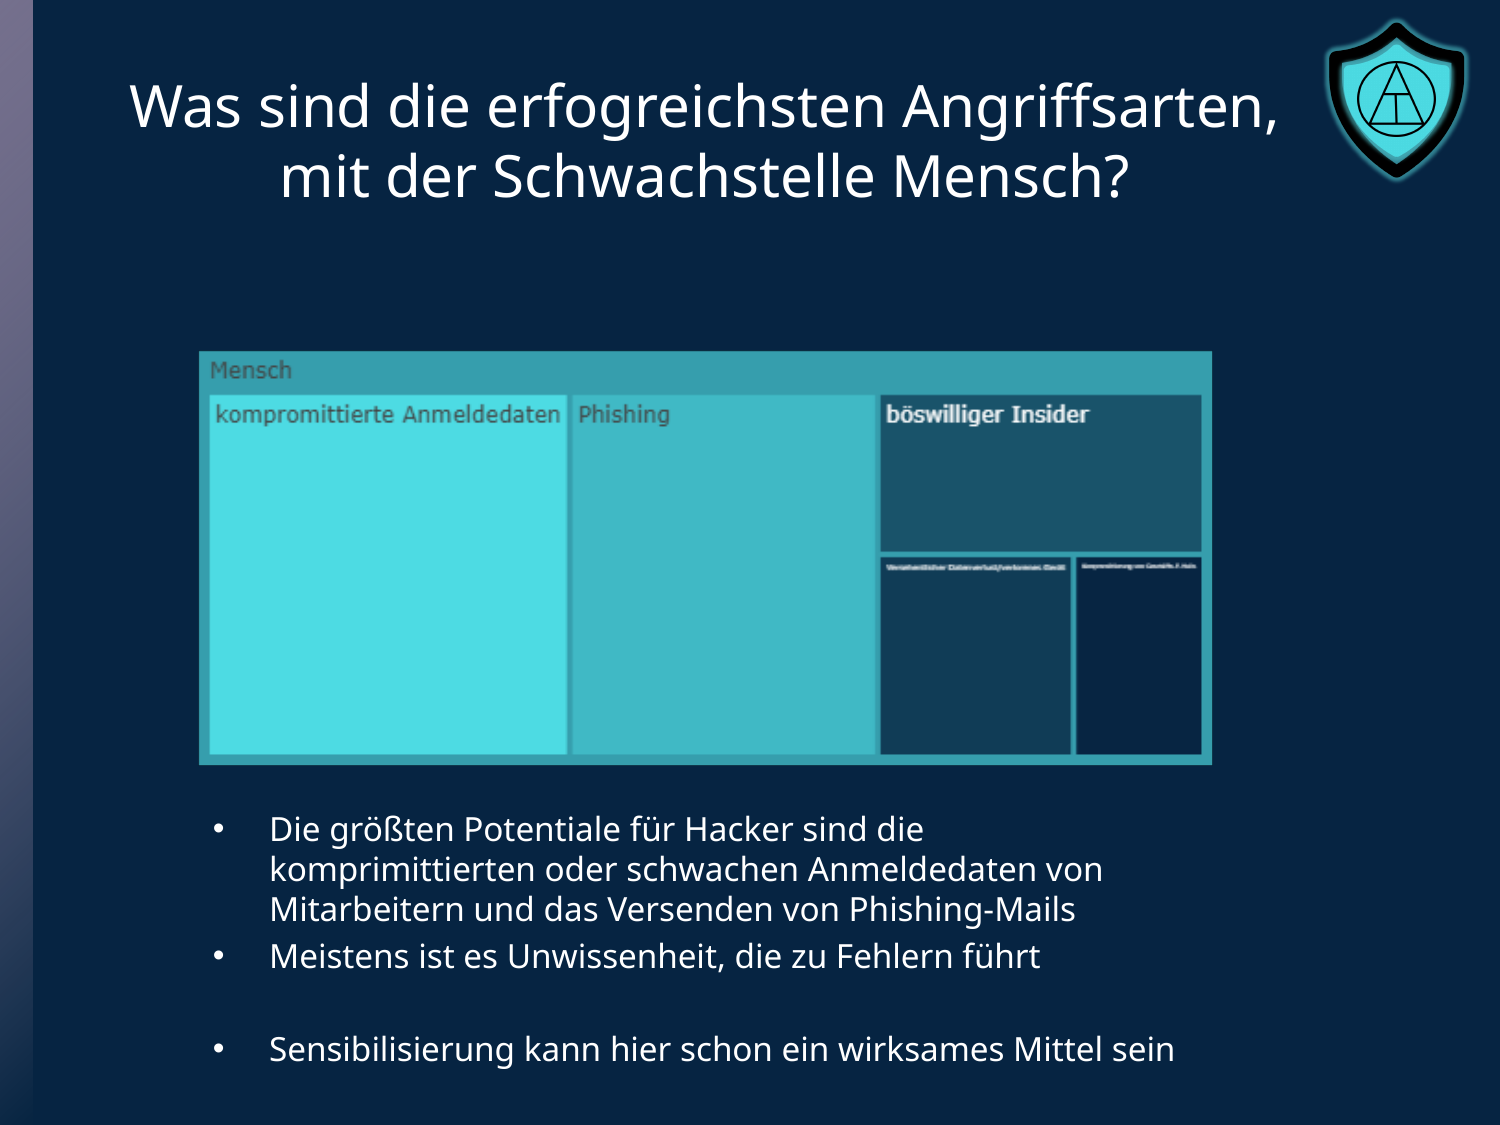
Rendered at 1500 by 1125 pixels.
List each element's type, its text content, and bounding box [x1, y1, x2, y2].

picture [153, 258, 1259, 812]
title Was sind die erfogreichsten Angriffsarten, mit der Schwachstelle Mensch? [75, 45, 1335, 233]
picture [1293, 0, 1500, 199]
list Die größten Potentiale für Hacker sind die komprimittierten oder schwachen Anmeldedaten von Mitarbeitern und das Versenden von Phishing-Mails Meistens ist es Unwissenheit, die zu Fehlern führt Sensibilisierung kann hier schon ein wirksames Mittel sein [197, 821, 1214, 922]
